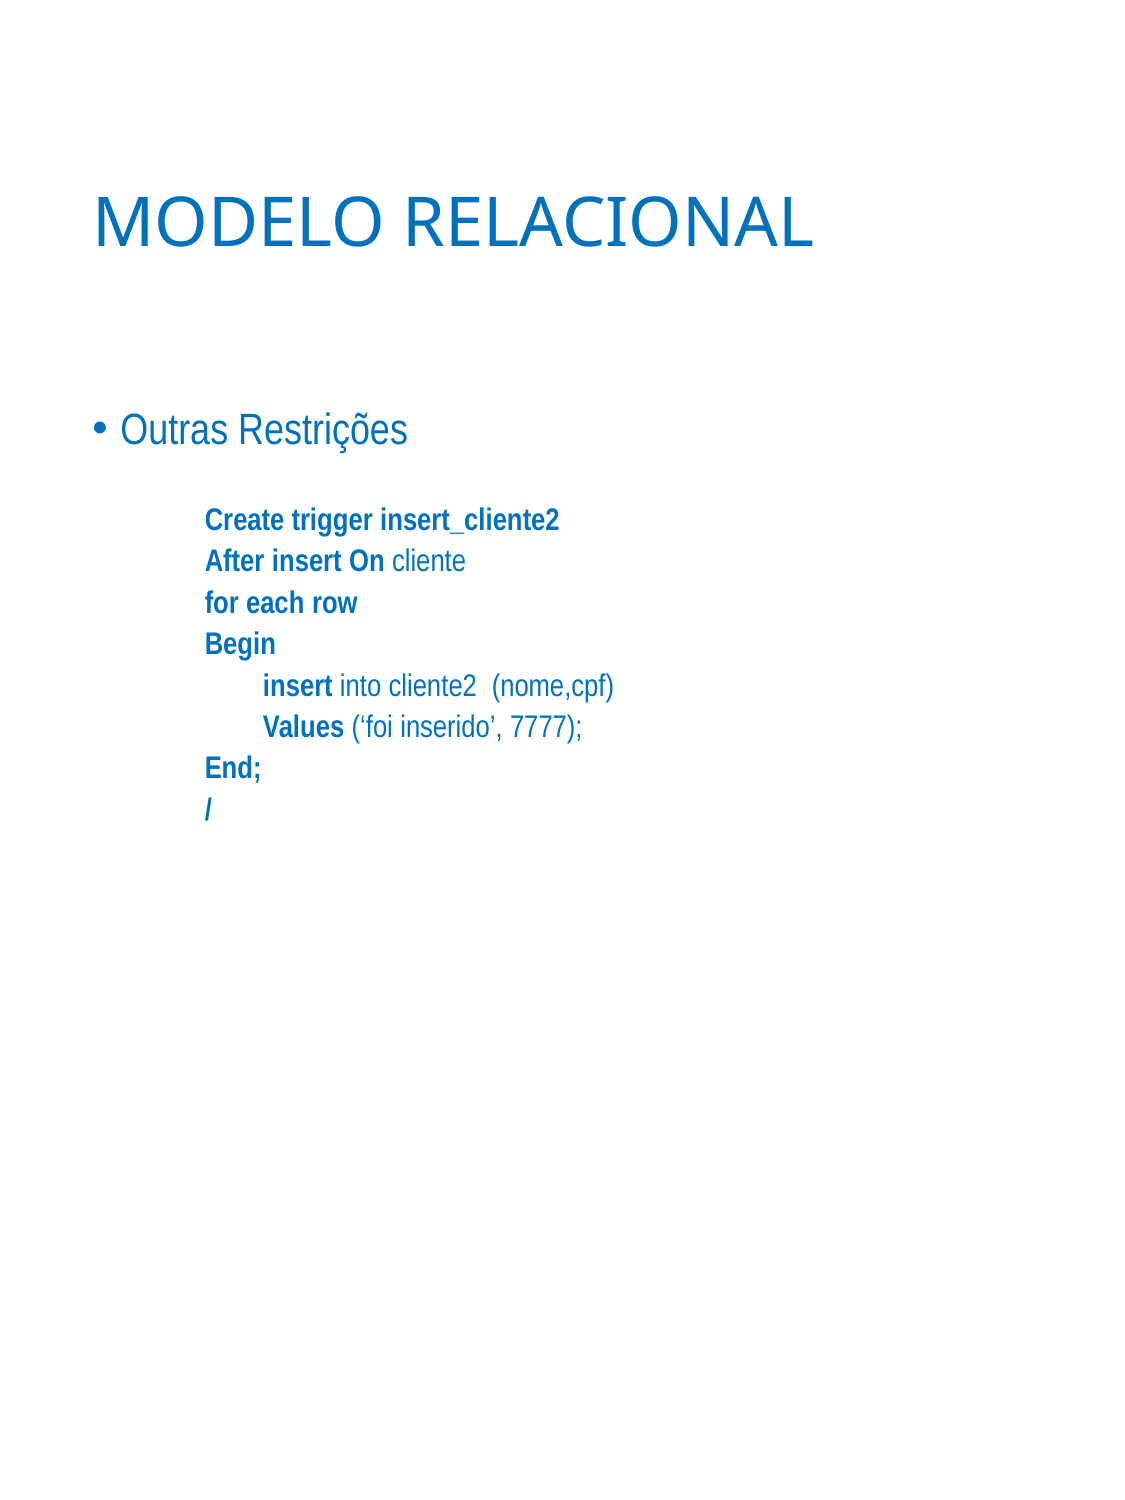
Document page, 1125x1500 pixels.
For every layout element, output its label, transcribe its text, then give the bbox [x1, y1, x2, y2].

title MODELO RELACIONAL [77, 79, 1048, 370]
list Outras Restrições Create trigger insert_cliente2 After insert On cliente for each row Begin insert into cliente2 (nome,cpf) Values (‘foi inserido’, 7777); End; / [77, 399, 1048, 1352]
